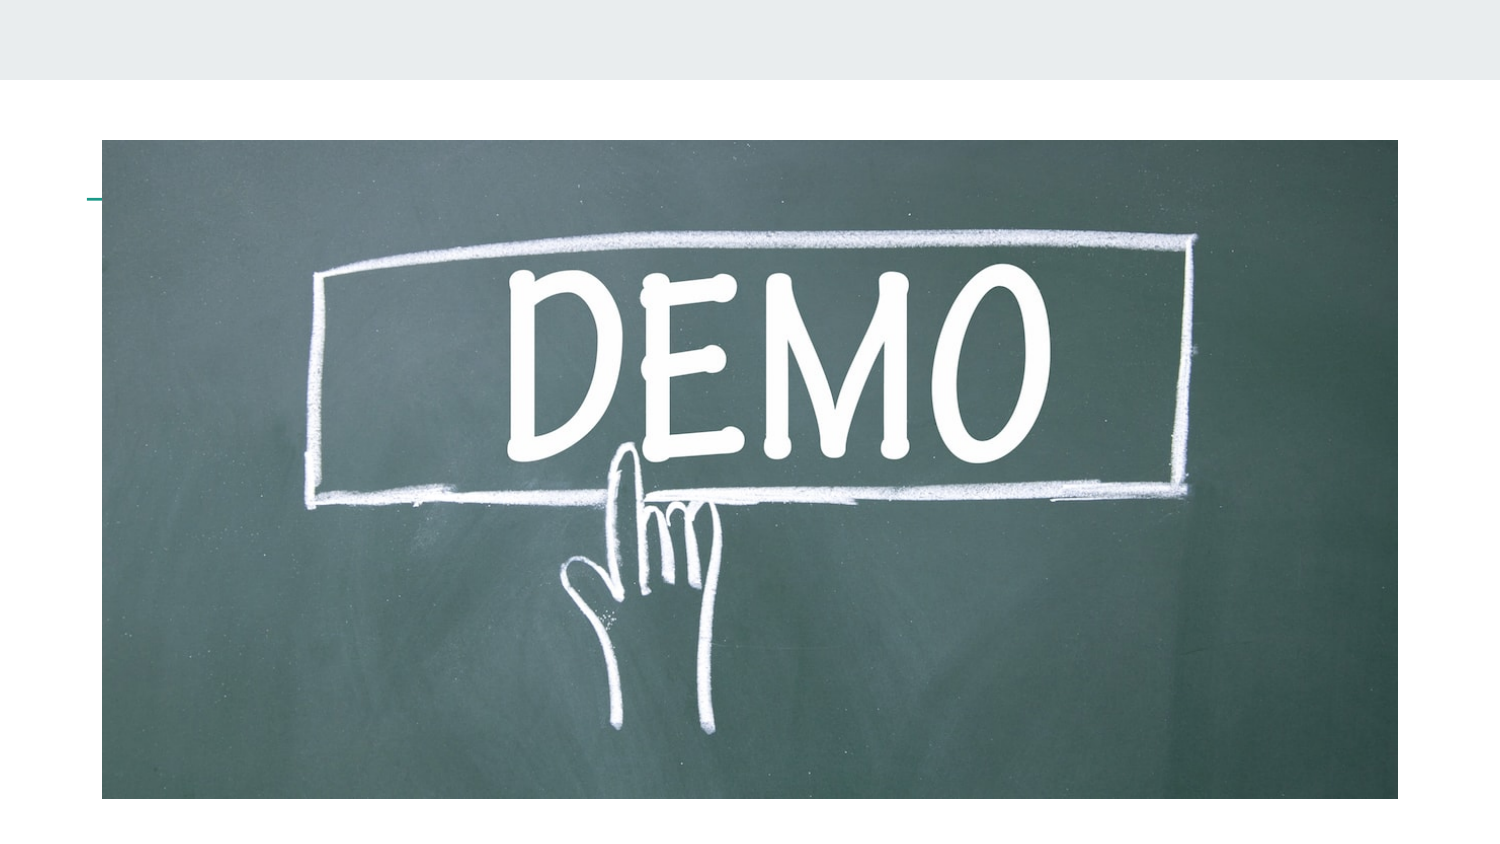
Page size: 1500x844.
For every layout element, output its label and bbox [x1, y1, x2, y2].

picture [102, 140, 1398, 799]
